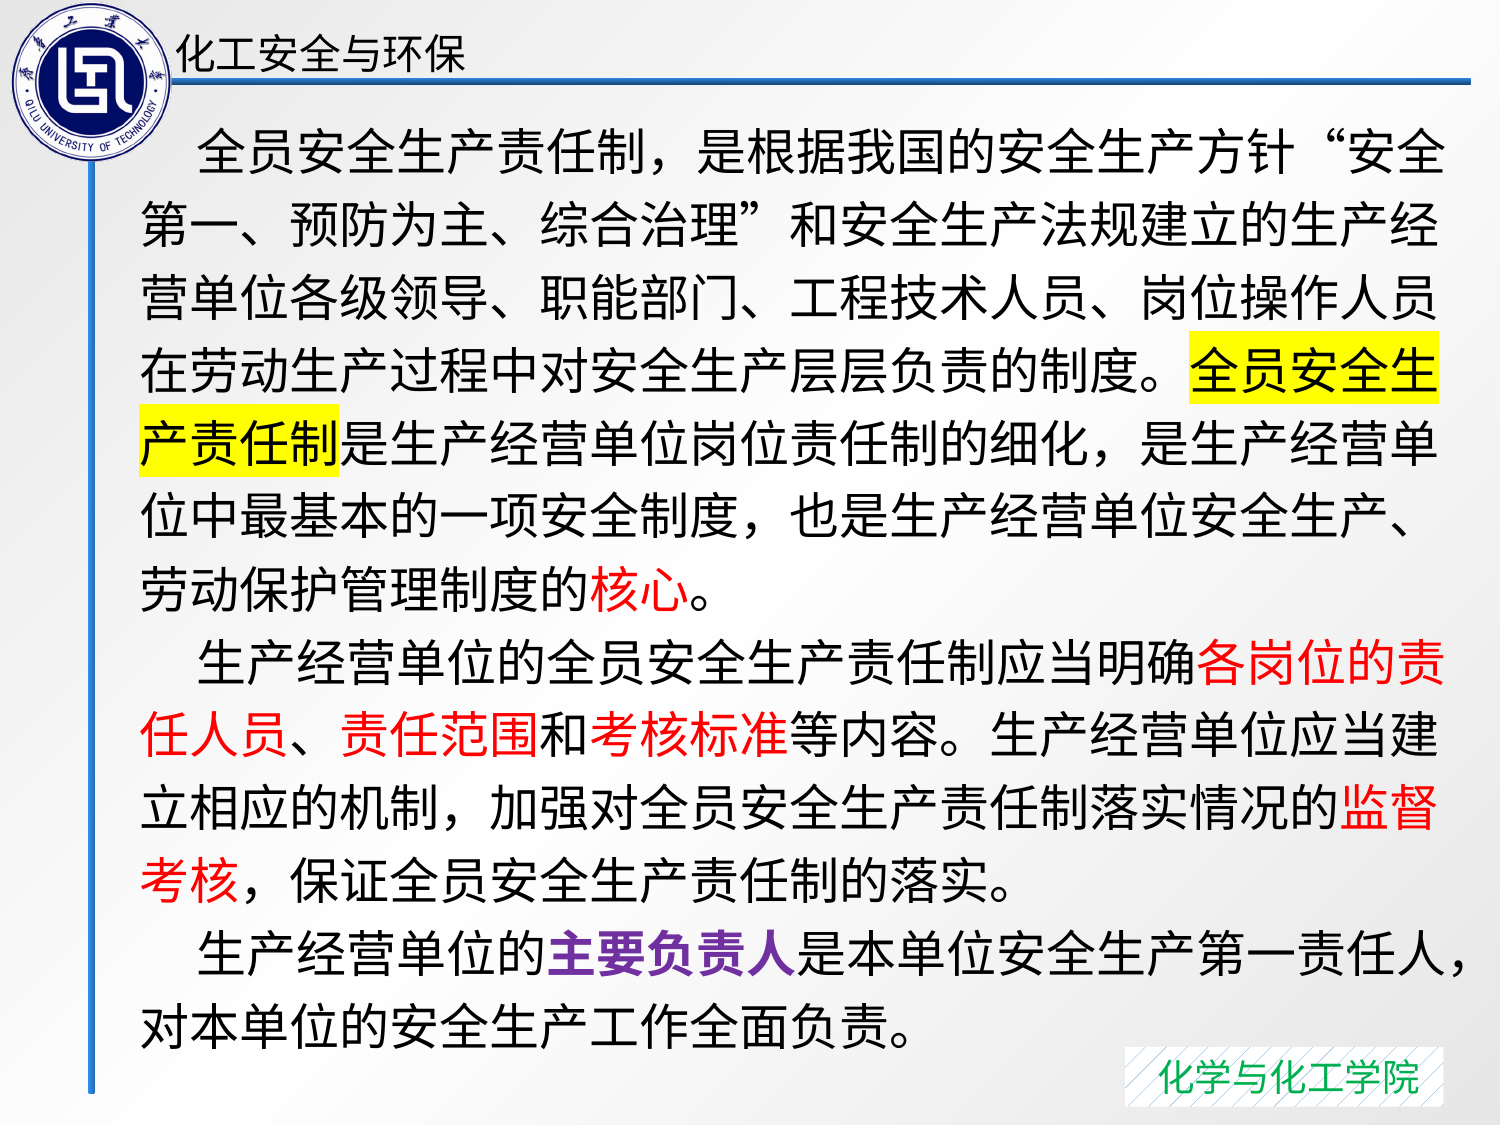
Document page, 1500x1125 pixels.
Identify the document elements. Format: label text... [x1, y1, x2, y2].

list 全员安全生产责任制，是根据我国的安全生产方针“安全第一、预防为主、综合治理”和安全生产法规建立的生产经营单位各级领导、职能部门、工程技术人员、岗位操作人员在劳动生产过程中对安全生产层层负责的制度。全员安全生产责任制是生产经营单位岗位责任制的细化，是生产经营单位中最基本的一项安全制度，也是生产经营单位安全生产、劳动保护管理制度的核心。 生产经营单位的全员安全生产责任制应当明确各岗位的责任人员、责任范围和考核标准等内容。生产经营单位应当建立相应的机制，加强对全员安全生产责任制落实情况的监督考核，保证全员安全生产责任制的落实。 生产经营单位的主要负责人是本单位安全生产第一责任人，对本单位的安全生产工作全面负责。 [123, 99, 1471, 1053]
picture [11, 2, 172, 162]
